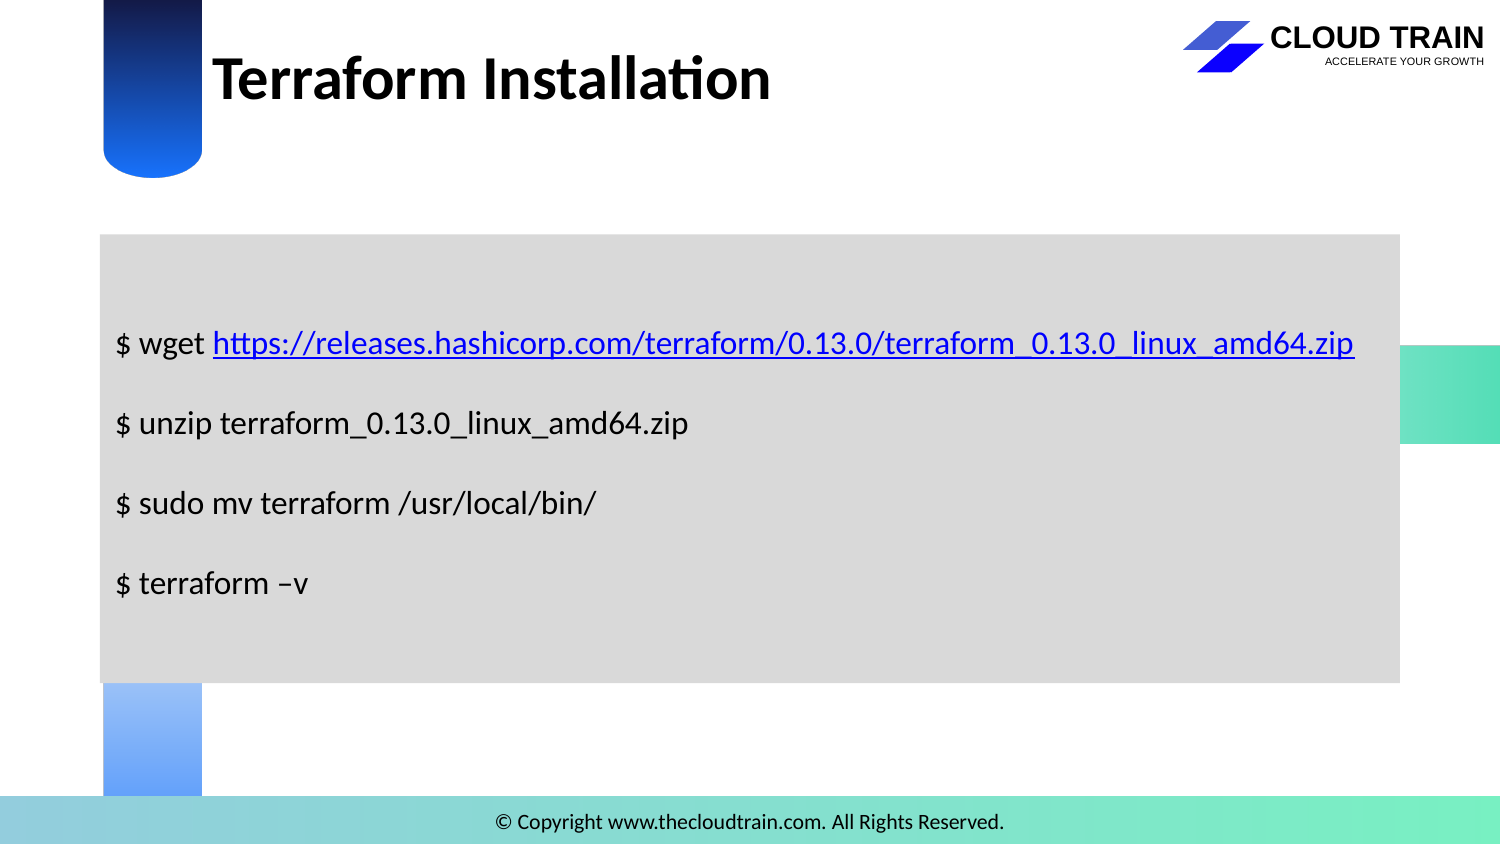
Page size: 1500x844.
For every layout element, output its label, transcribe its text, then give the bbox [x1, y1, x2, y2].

picture [1400, 345, 1500, 444]
picture [103, 146, 202, 178]
title Terraform Installation [75, 1, 908, 146]
picture [103, 684, 202, 797]
text_box $ wget https://releases.hashicorp.com/terraform/0.13.0/terraform_0.13.0_linux_amd64.zip $ unzip terraform_0.13.0_linux_amd64.zip $ sudo mv terraform /usr/local/bin/ $ terraform –v [99, 234, 1400, 684]
